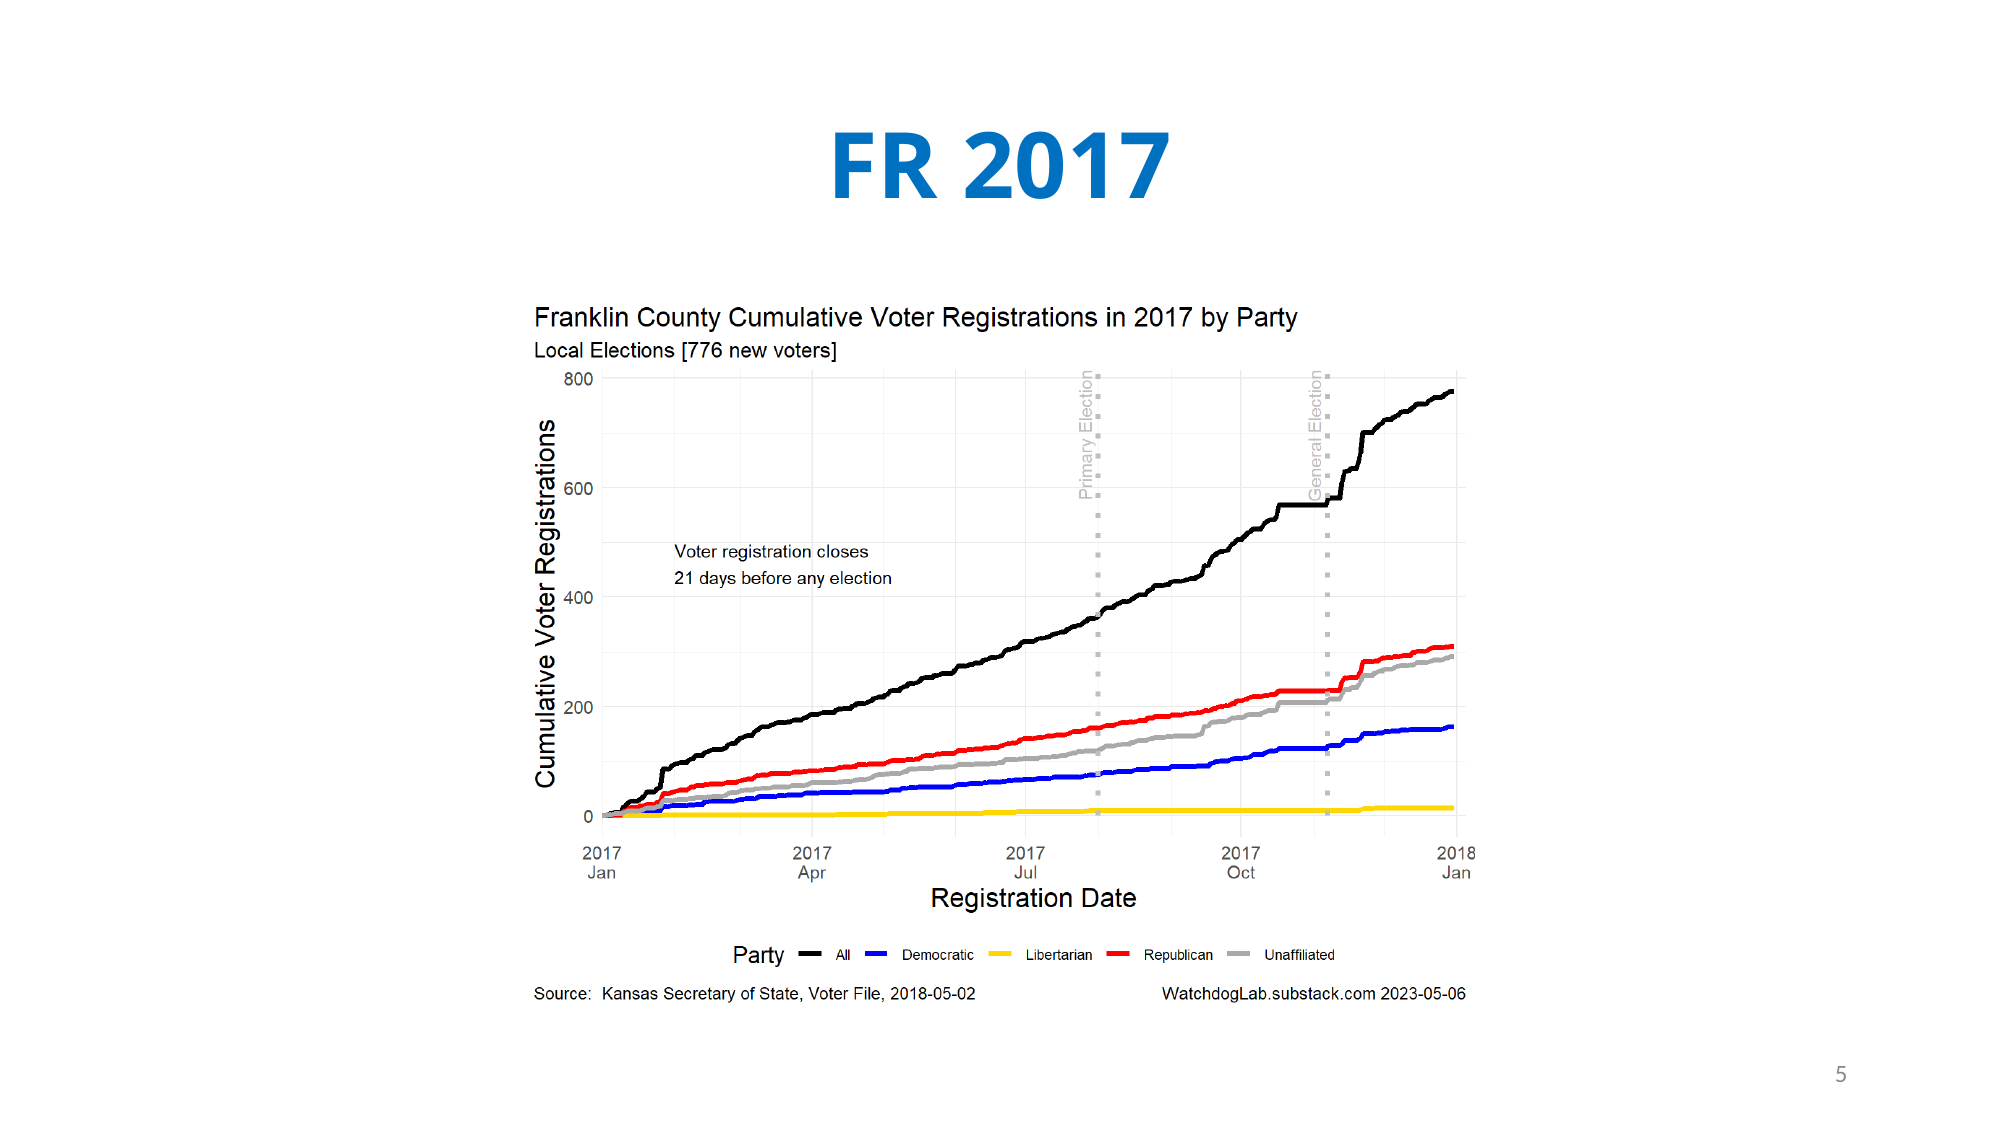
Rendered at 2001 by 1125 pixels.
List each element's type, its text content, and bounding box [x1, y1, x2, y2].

title FR 2017 [137, 59, 1863, 278]
slide_number ‹#› [1412, 1042, 1863, 1103]
picture [524, 297, 1475, 1011]
